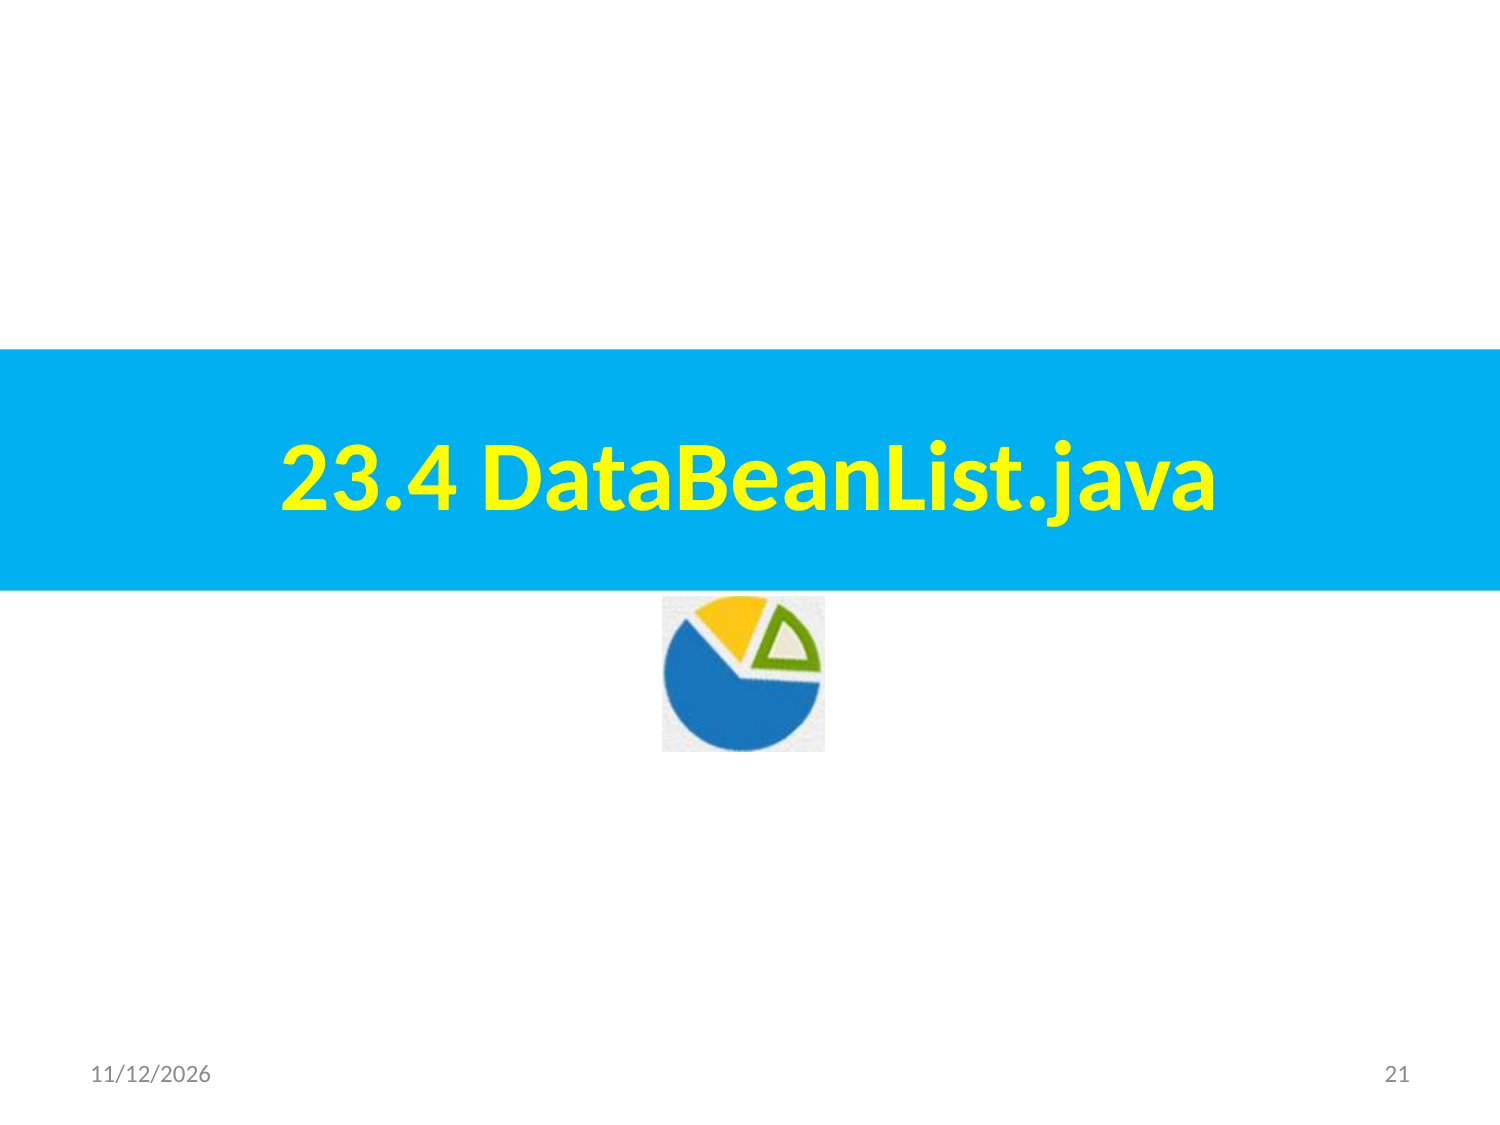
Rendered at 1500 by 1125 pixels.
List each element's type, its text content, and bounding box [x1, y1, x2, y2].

slide_number 21 [1074, 1042, 1425, 1103]
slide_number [75, 1042, 425, 1103]
title 23.4 DataBeanList.java [0, 349, 1500, 591]
picture [662, 595, 826, 752]
